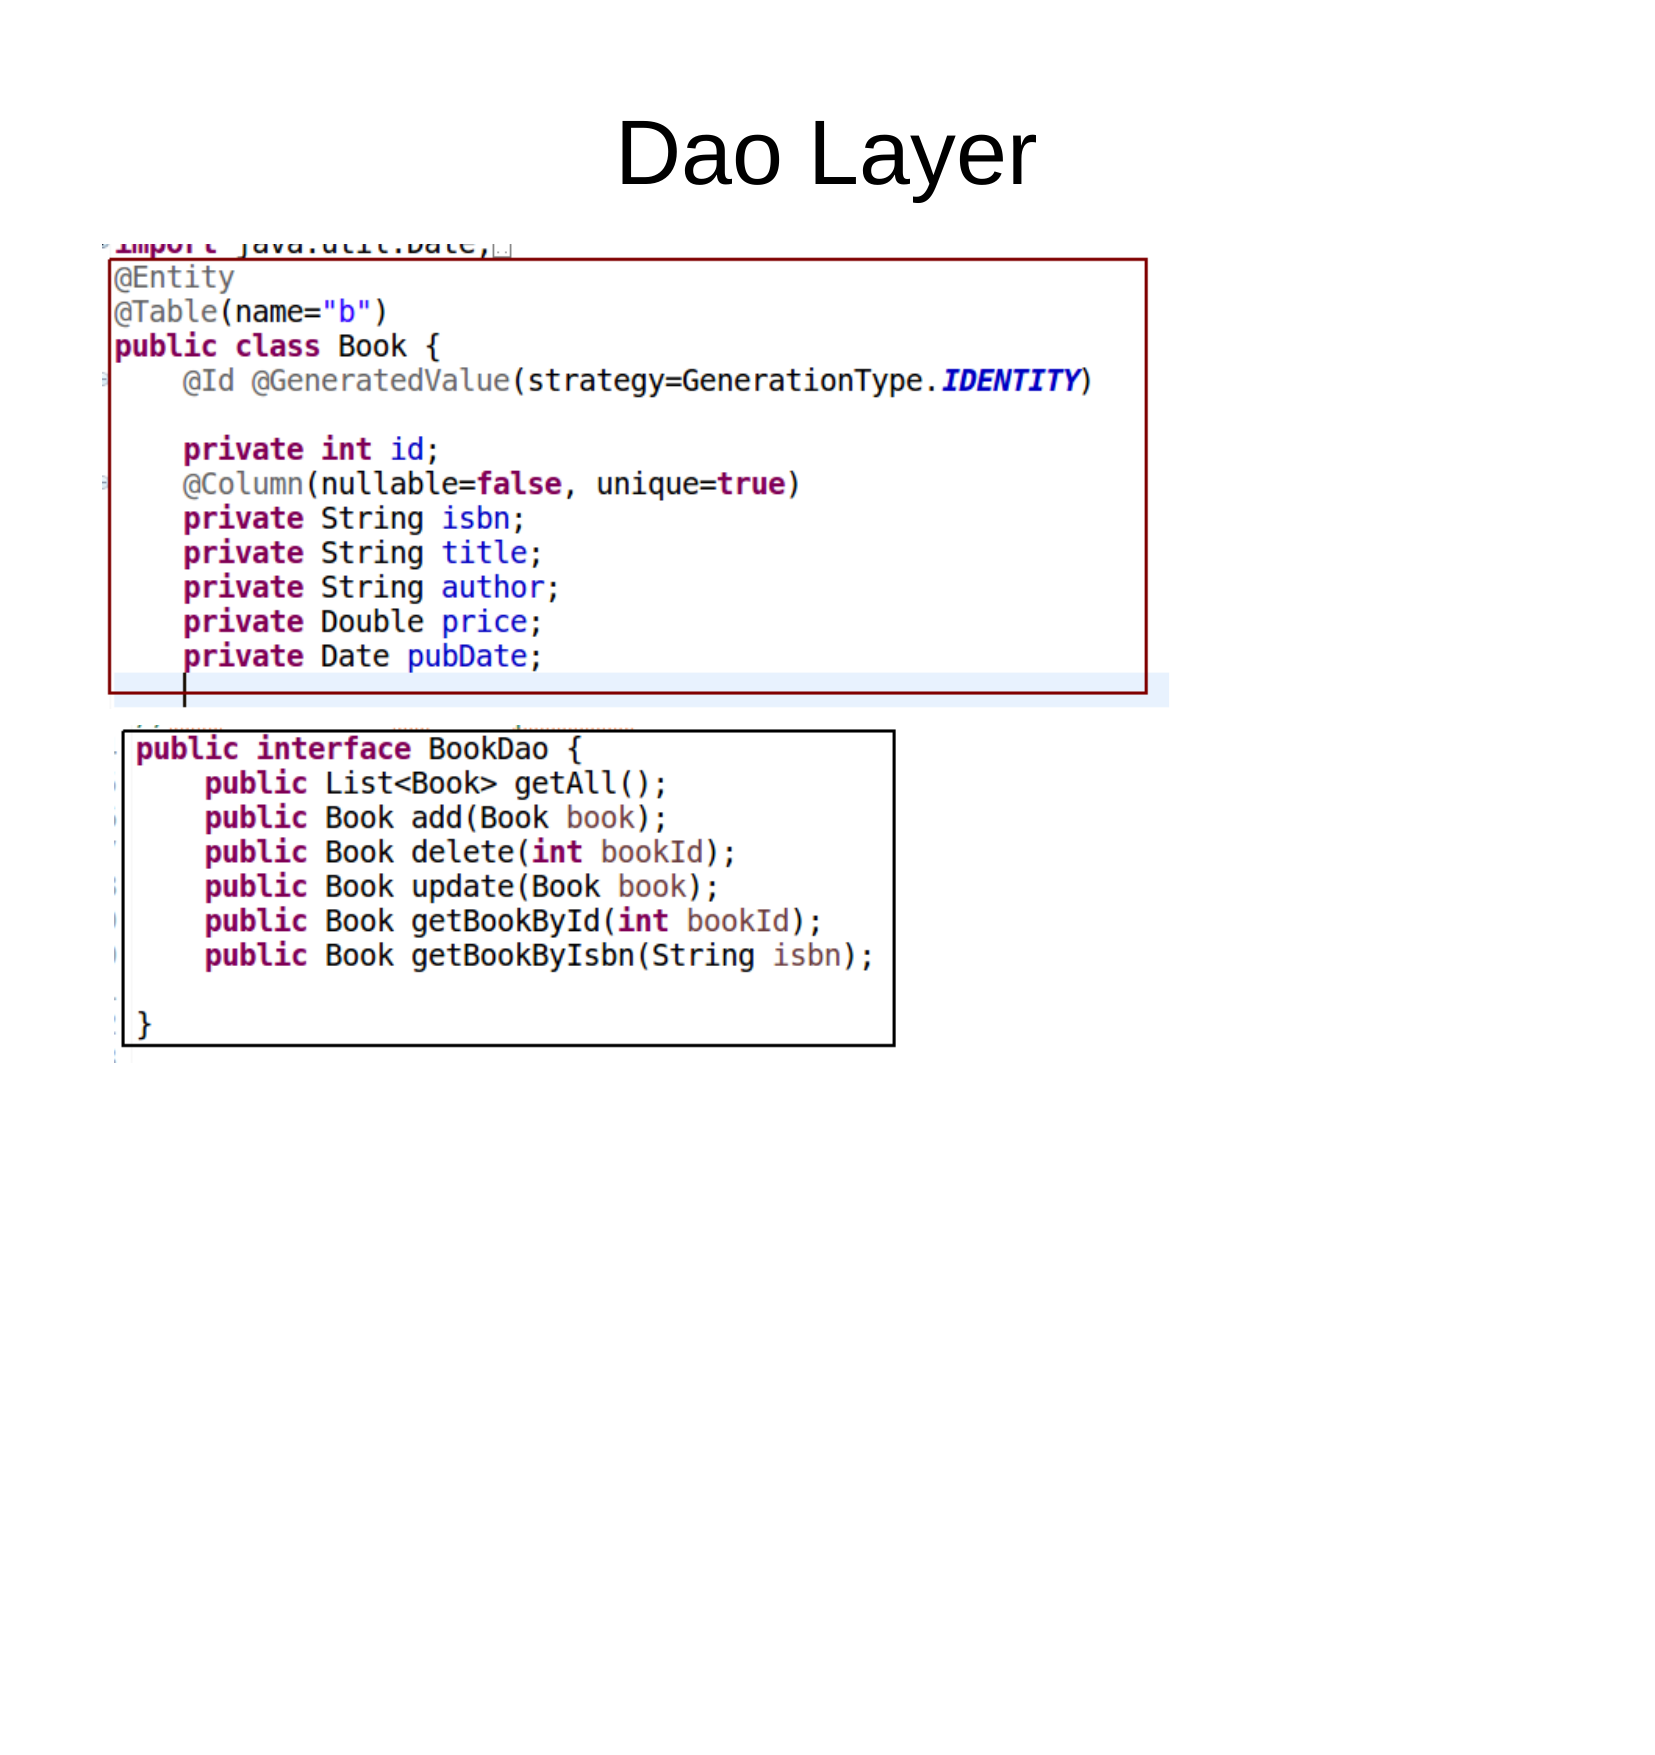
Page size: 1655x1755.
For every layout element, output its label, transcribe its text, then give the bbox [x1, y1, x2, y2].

text_box [102, 244, 1170, 709]
text_box [114, 725, 896, 1063]
title Dao Layer [613, 90, 1040, 244]
